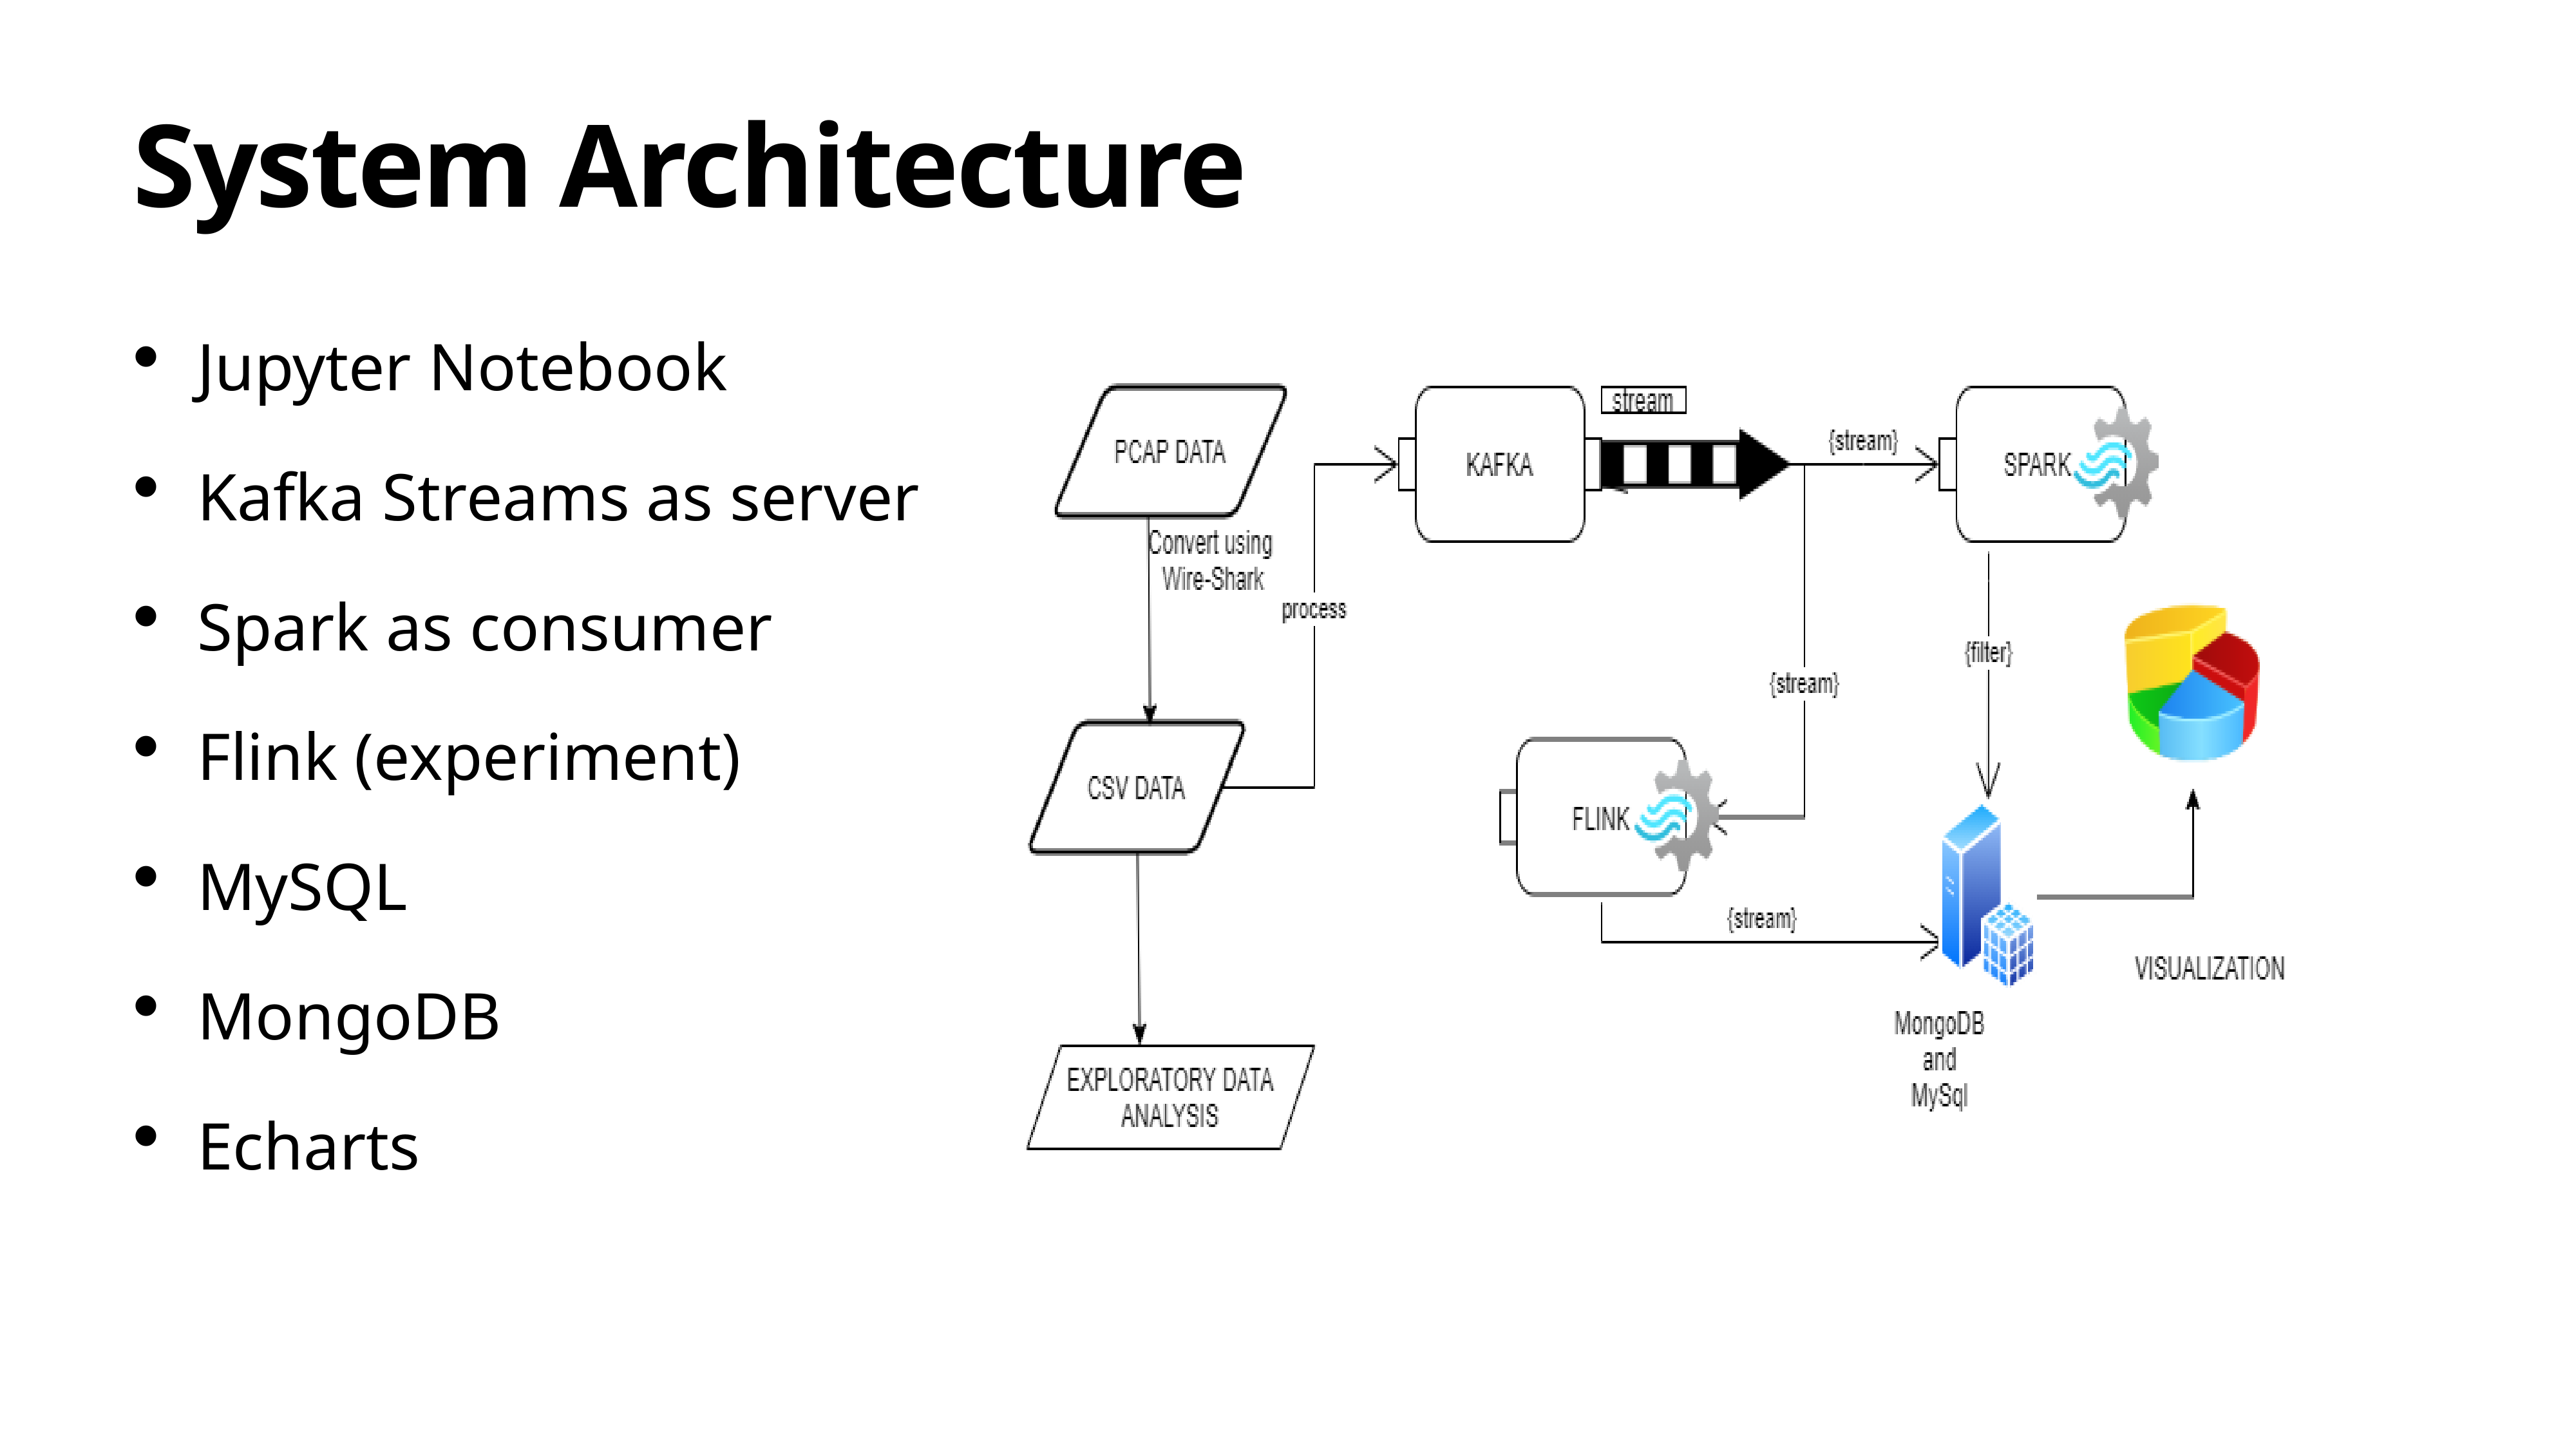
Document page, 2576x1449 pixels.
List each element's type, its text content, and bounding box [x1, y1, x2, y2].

picture [990, 329, 2329, 1202]
title System Architecture [127, 113, 2449, 266]
list Jupyter Notebook Kafka Streams as server Spark as consumer Flink (experiment) MySQL MongoDB Echarts [127, 329, 2449, 1321]
